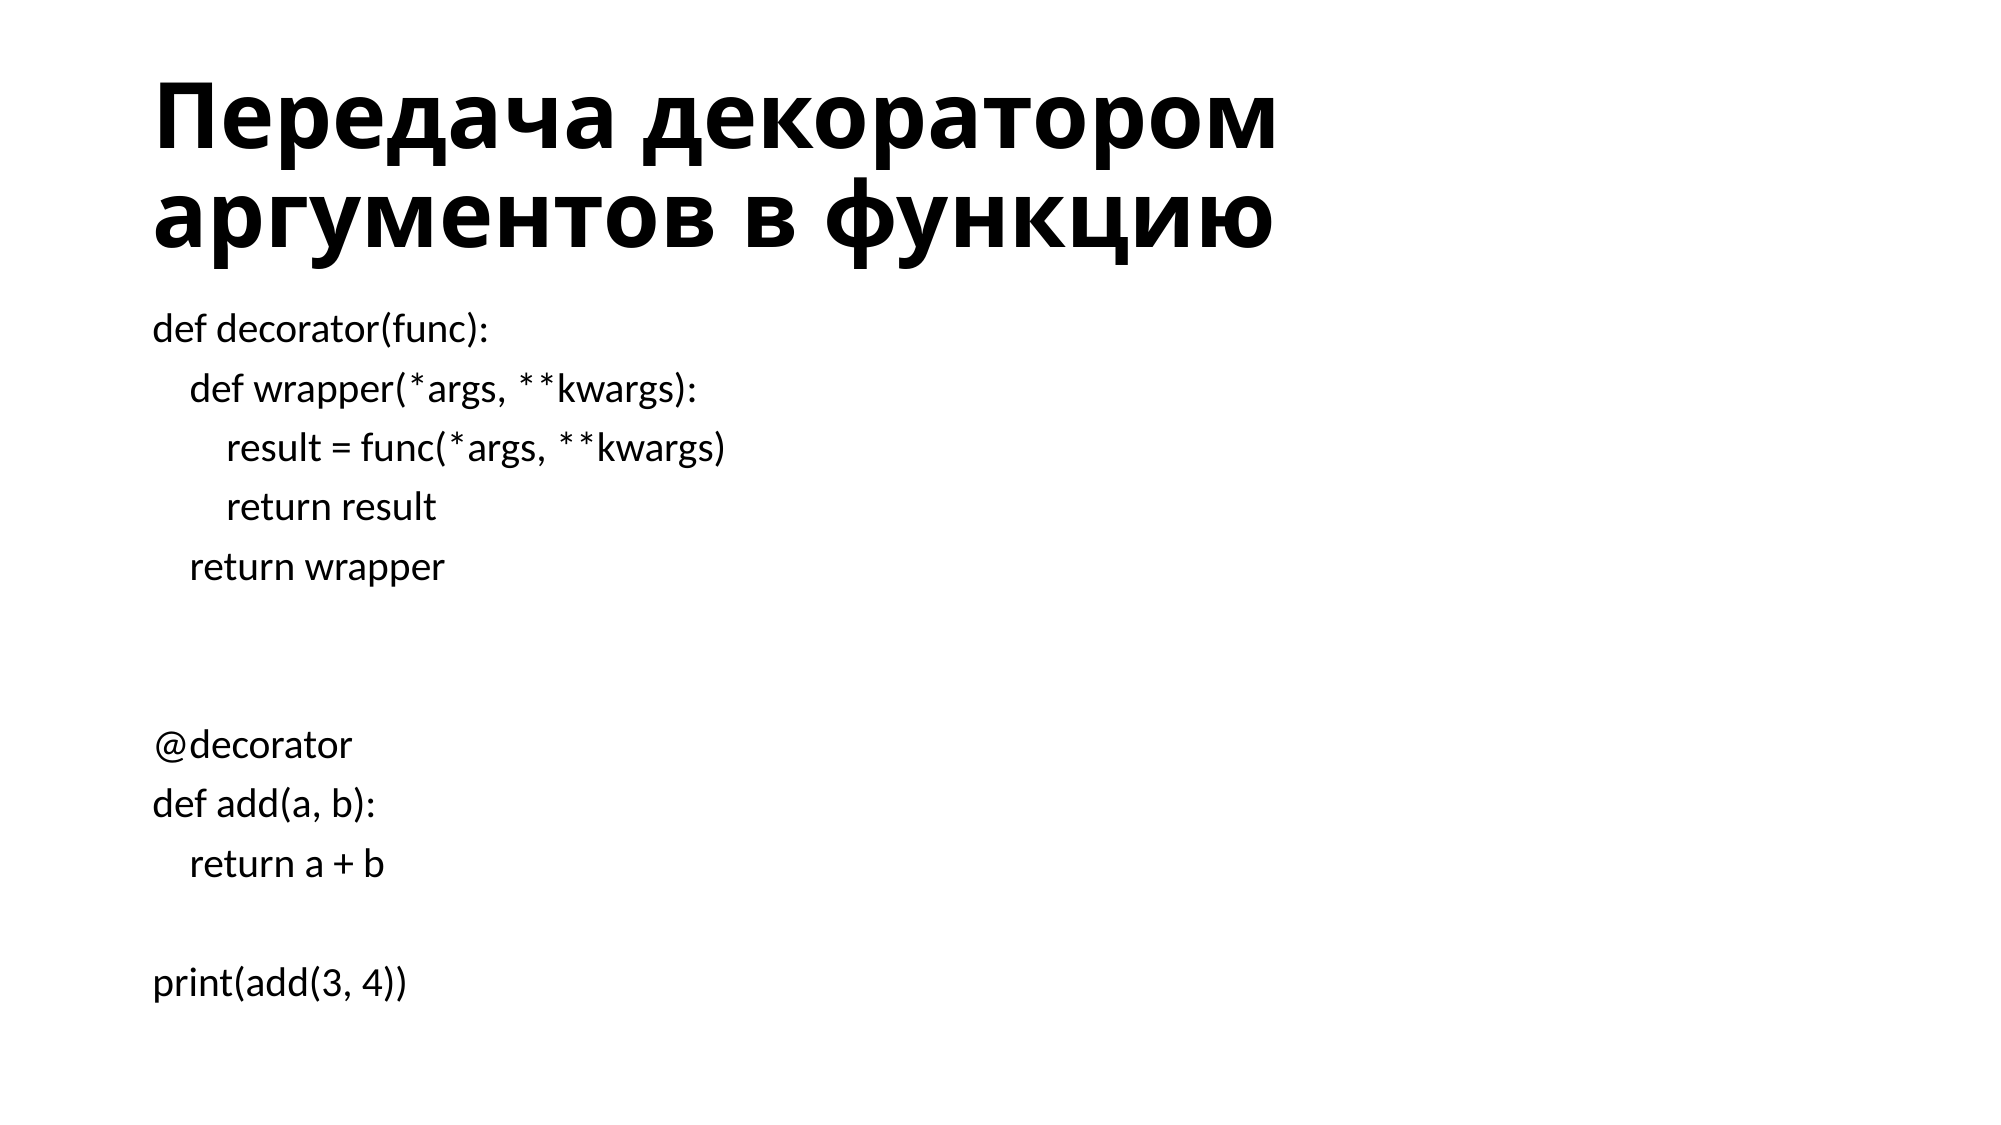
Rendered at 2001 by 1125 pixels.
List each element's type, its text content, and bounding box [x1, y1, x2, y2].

title Передача декоратором аргументов в функцию [137, 59, 1863, 278]
list def decorator(func): def wrapper(*args, **kwargs): result = func(*args, **kwargs) return result return wrapper @decorator def add(a, b): return a + b print(add(3, 4)) [137, 299, 1863, 1014]
